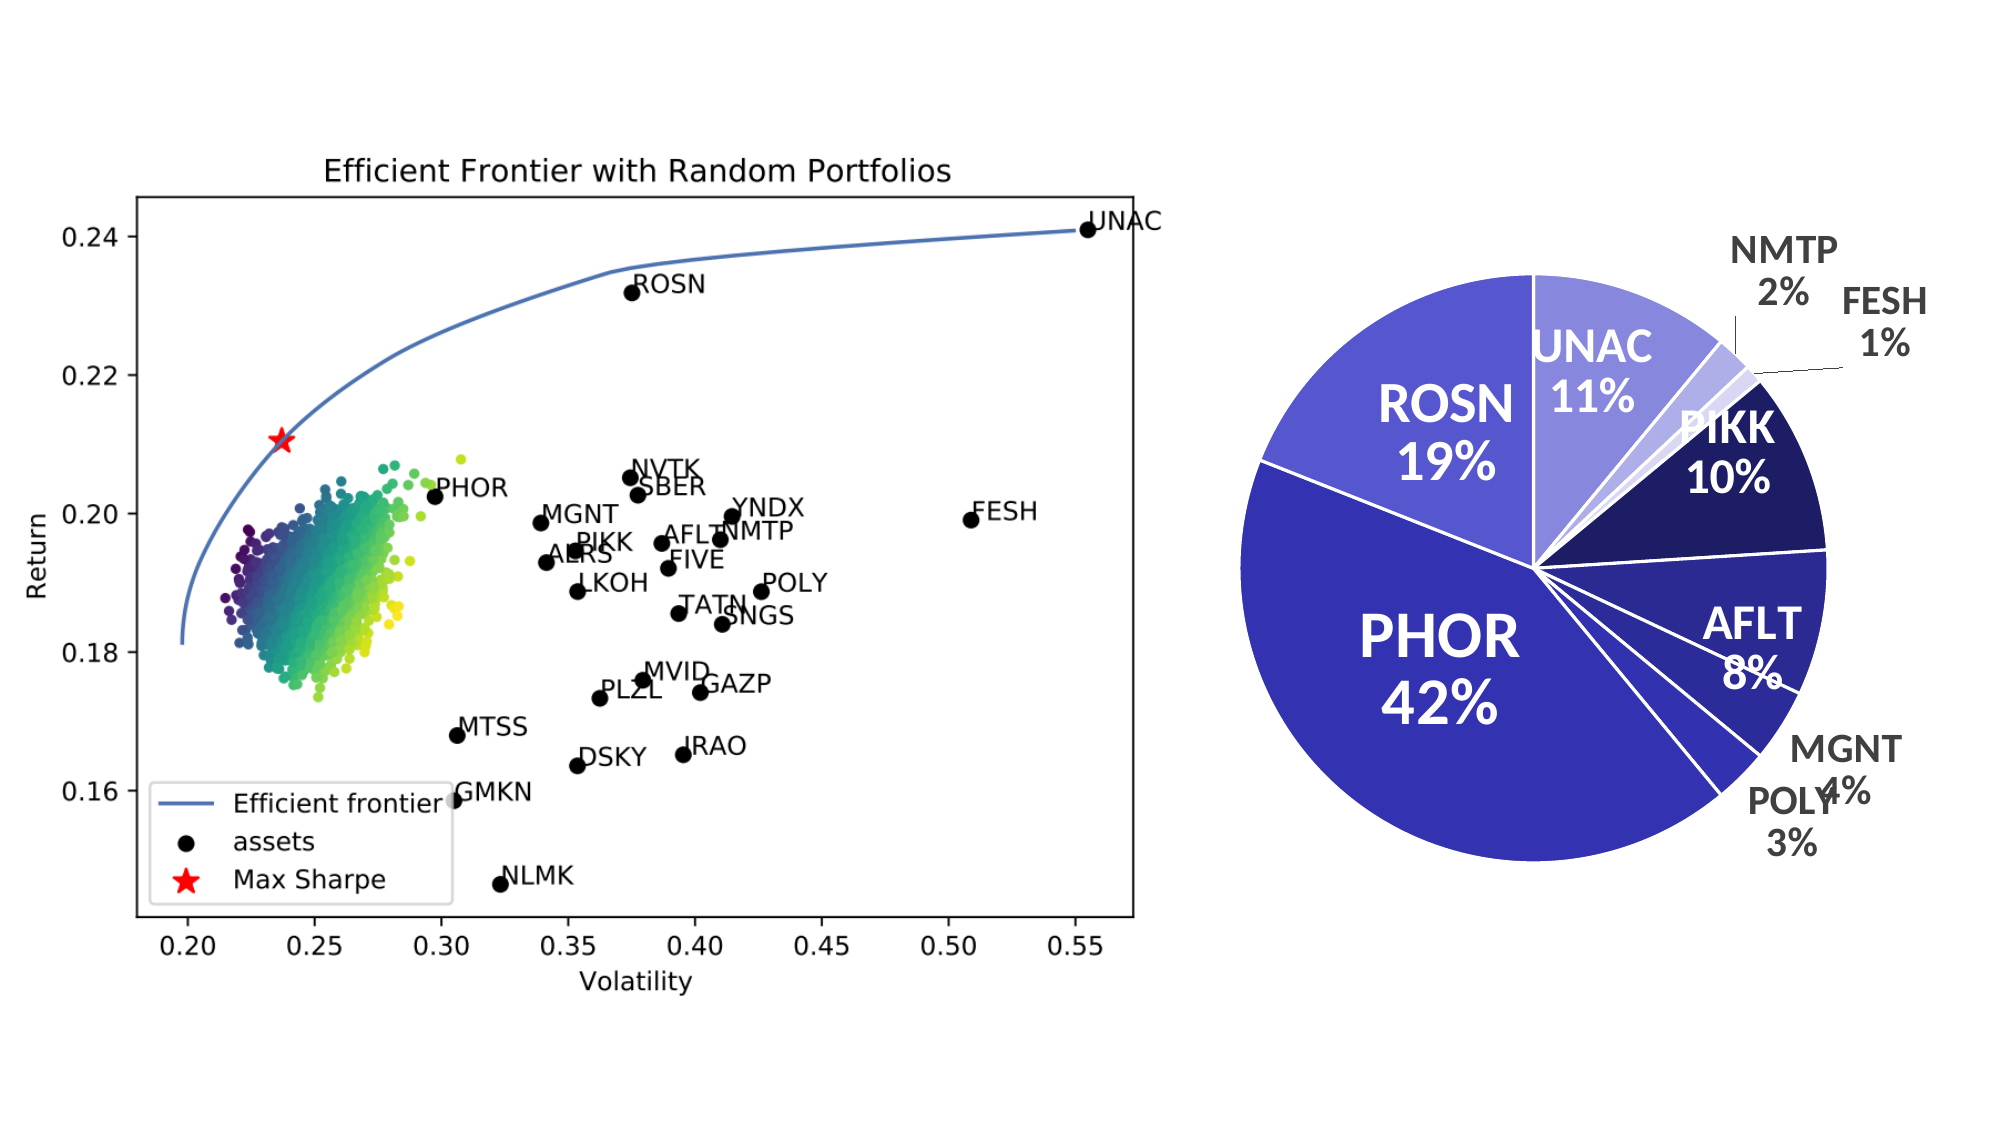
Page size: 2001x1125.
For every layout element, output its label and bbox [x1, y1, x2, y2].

picture [0, 138, 1180, 1008]
chart [876, 159, 2000, 987]
